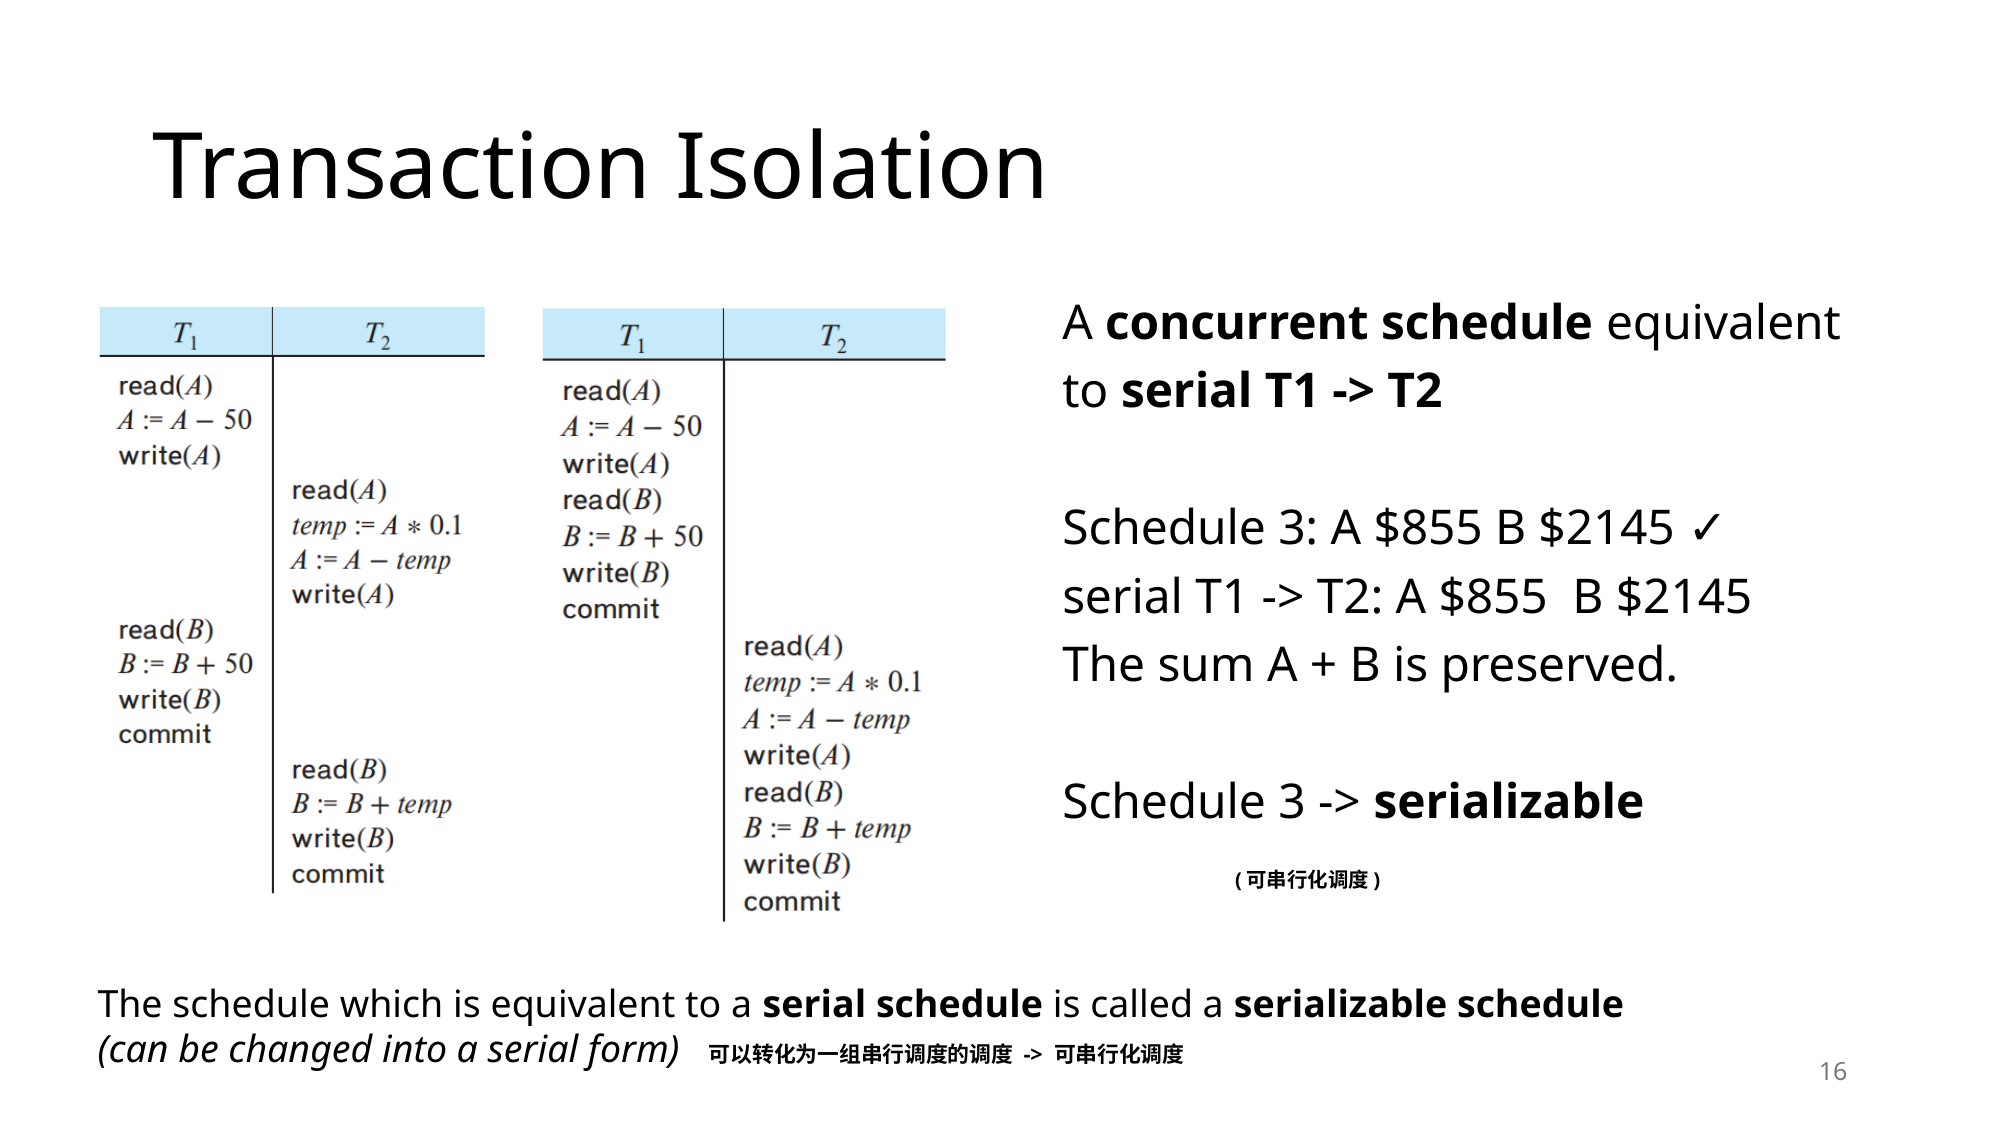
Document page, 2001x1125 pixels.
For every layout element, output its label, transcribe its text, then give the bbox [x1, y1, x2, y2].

picture [522, 244, 963, 938]
picture [82, 260, 498, 913]
list A concurrent schedule equivalent to serial T1 -> T2 Schedule 3: A $855 B $2145 ✓ serial T1 -> T2: A $855 B $2145 The sum A + B is preserved. Schedule 3 -> serializable (可串行化调度) [1047, 290, 1982, 907]
title Transaction Isolation [137, 59, 1863, 278]
text_box The schedule which is equivalent to a serial schedule is called a serializable schedule (can be changed into a serial form) 可以转化为一组串行调度的调度 -> 可串行化调度 [82, 972, 1982, 1078]
slide_number 16 [1412, 1042, 1863, 1103]
